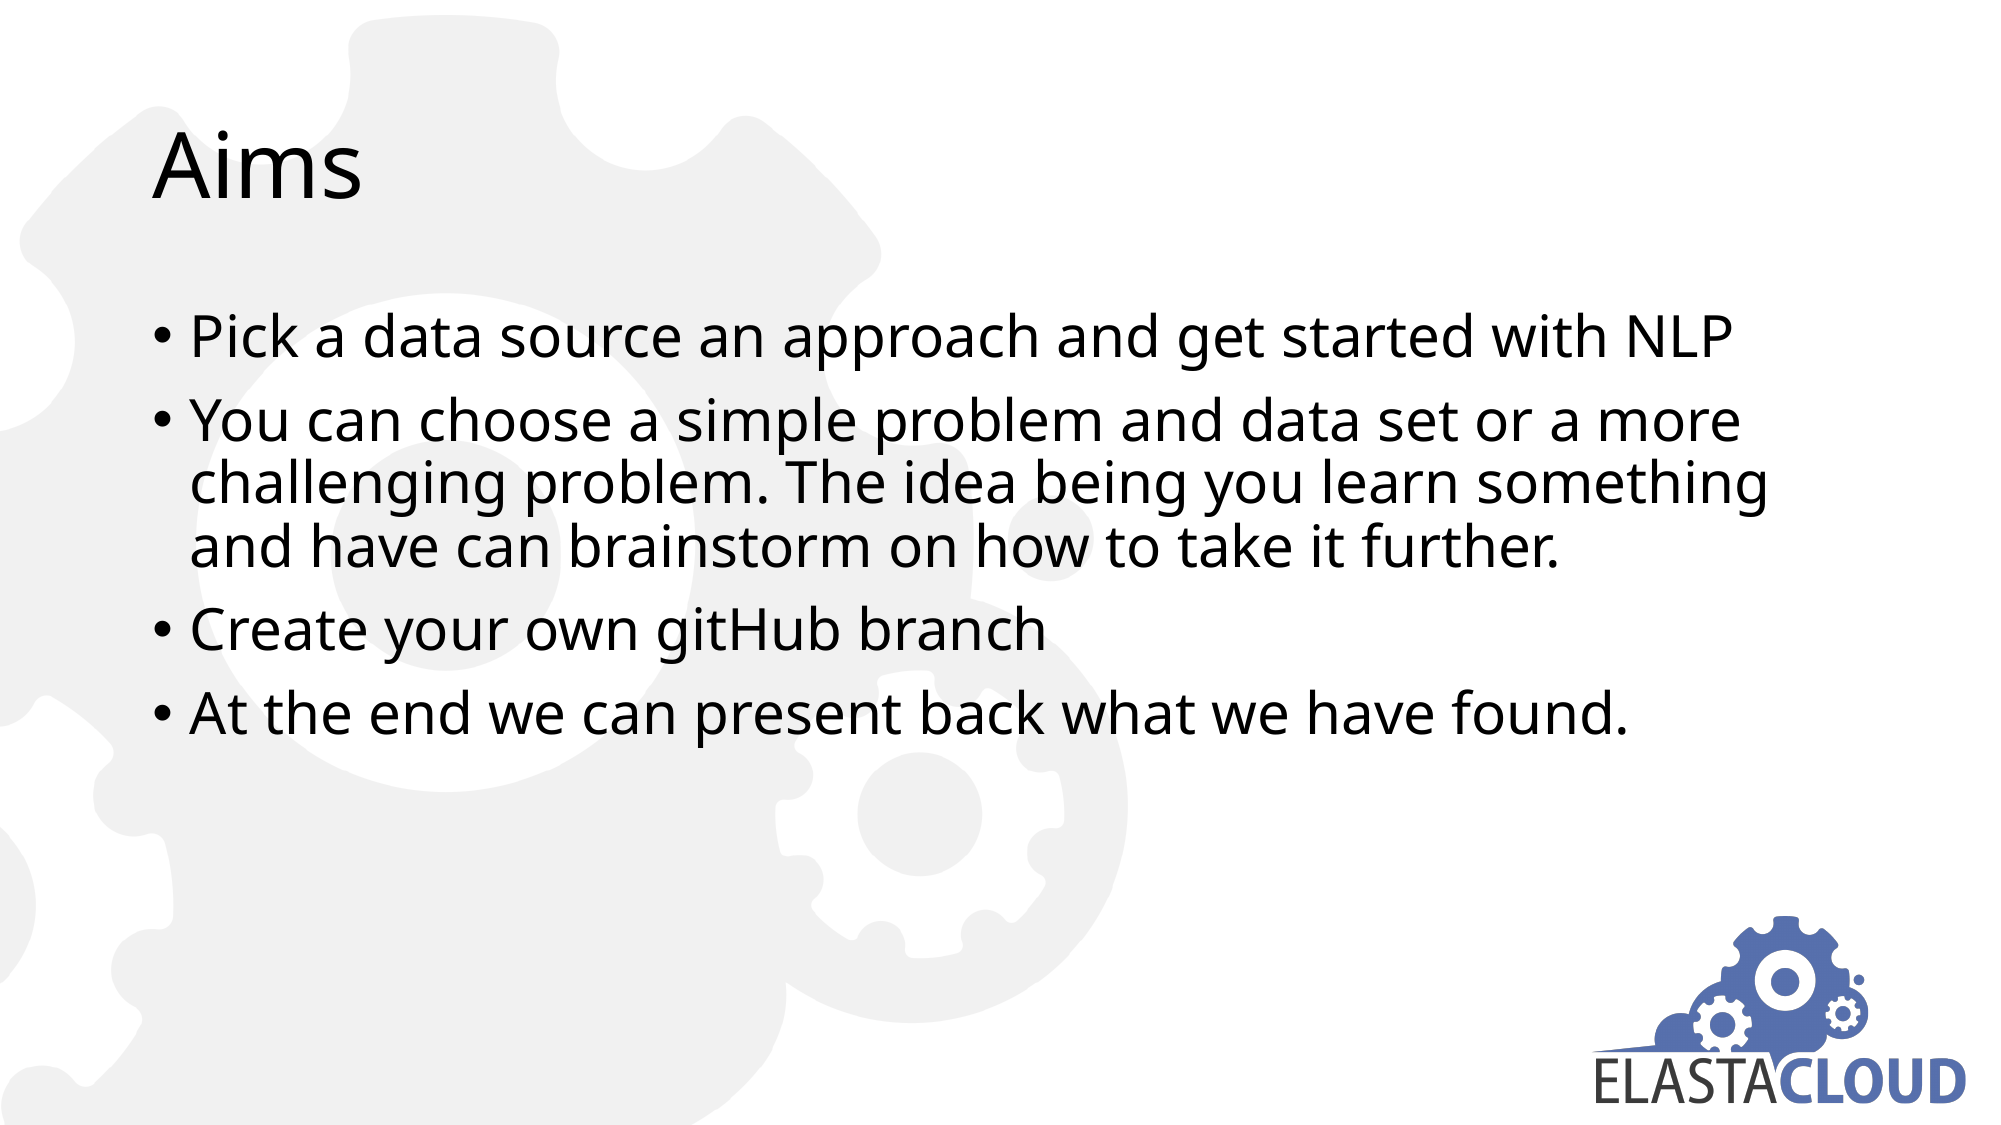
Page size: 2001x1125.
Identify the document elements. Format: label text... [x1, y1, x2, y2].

title Aims [137, 59, 1863, 278]
list Pick a data source an approach and get started with NLP You can choose a simple problem and data set or a more challenging problem. The idea being you learn something and have can brainstorm on how to take it further. Create your own gitHub branch At the end we can present back what we have found. [137, 299, 1863, 1014]
picture [1582, 910, 1975, 1117]
